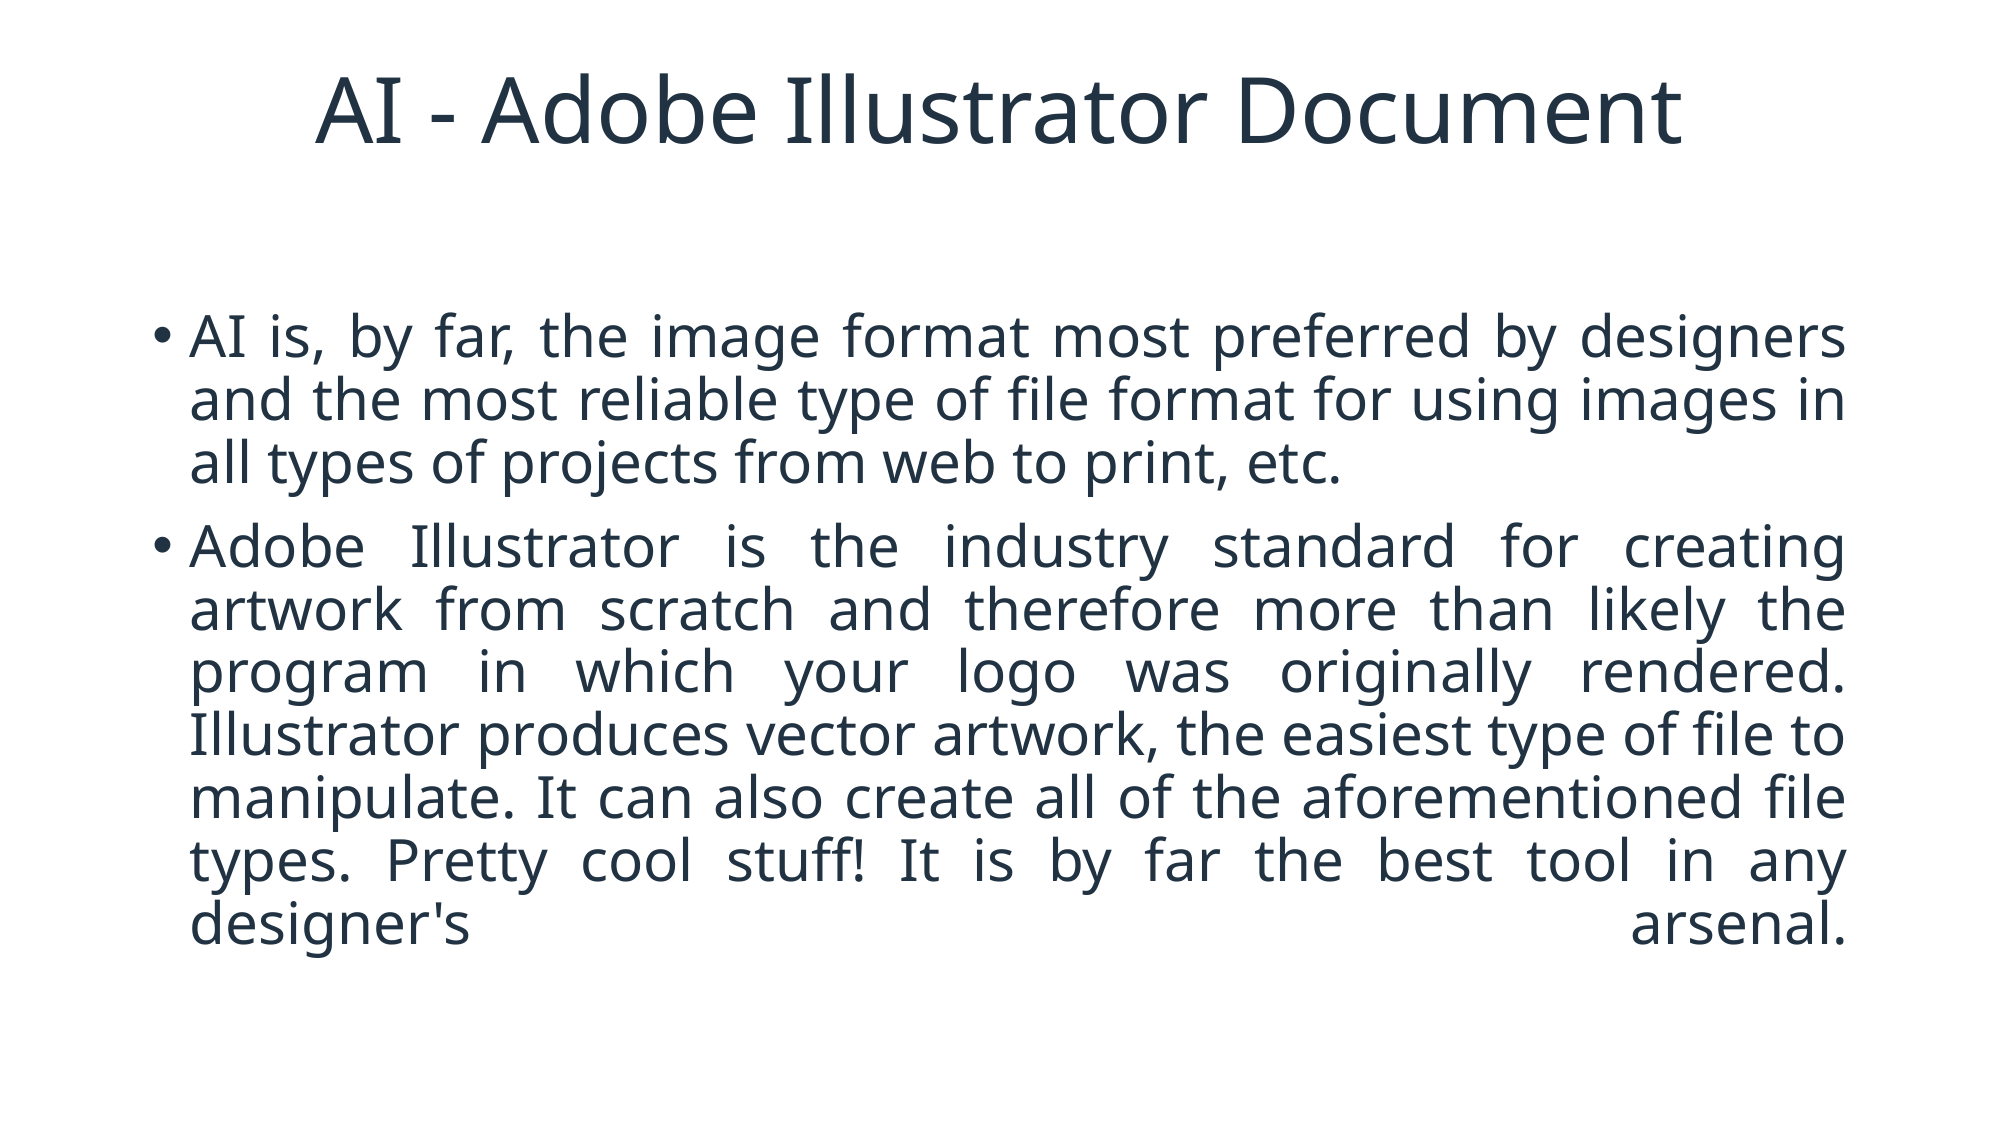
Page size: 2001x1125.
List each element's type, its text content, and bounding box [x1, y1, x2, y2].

title AI - Adobe Illustrator Document [137, 59, 1863, 278]
list AI is, by far, the image format most preferred by designers and the most reliable type of file format for using images in all types of projects from web to print, etc. Adobe Illustrator is the industry standard for creating artwork from scratch and therefore more than likely the program in which your logo was originally rendered. Illustrator produces vector artwork, the easiest type of file to manipulate. It can also create all of the aforementioned file types. Pretty cool stuff! It is by far the best tool in any designer's arsenal. [137, 299, 1863, 1014]
